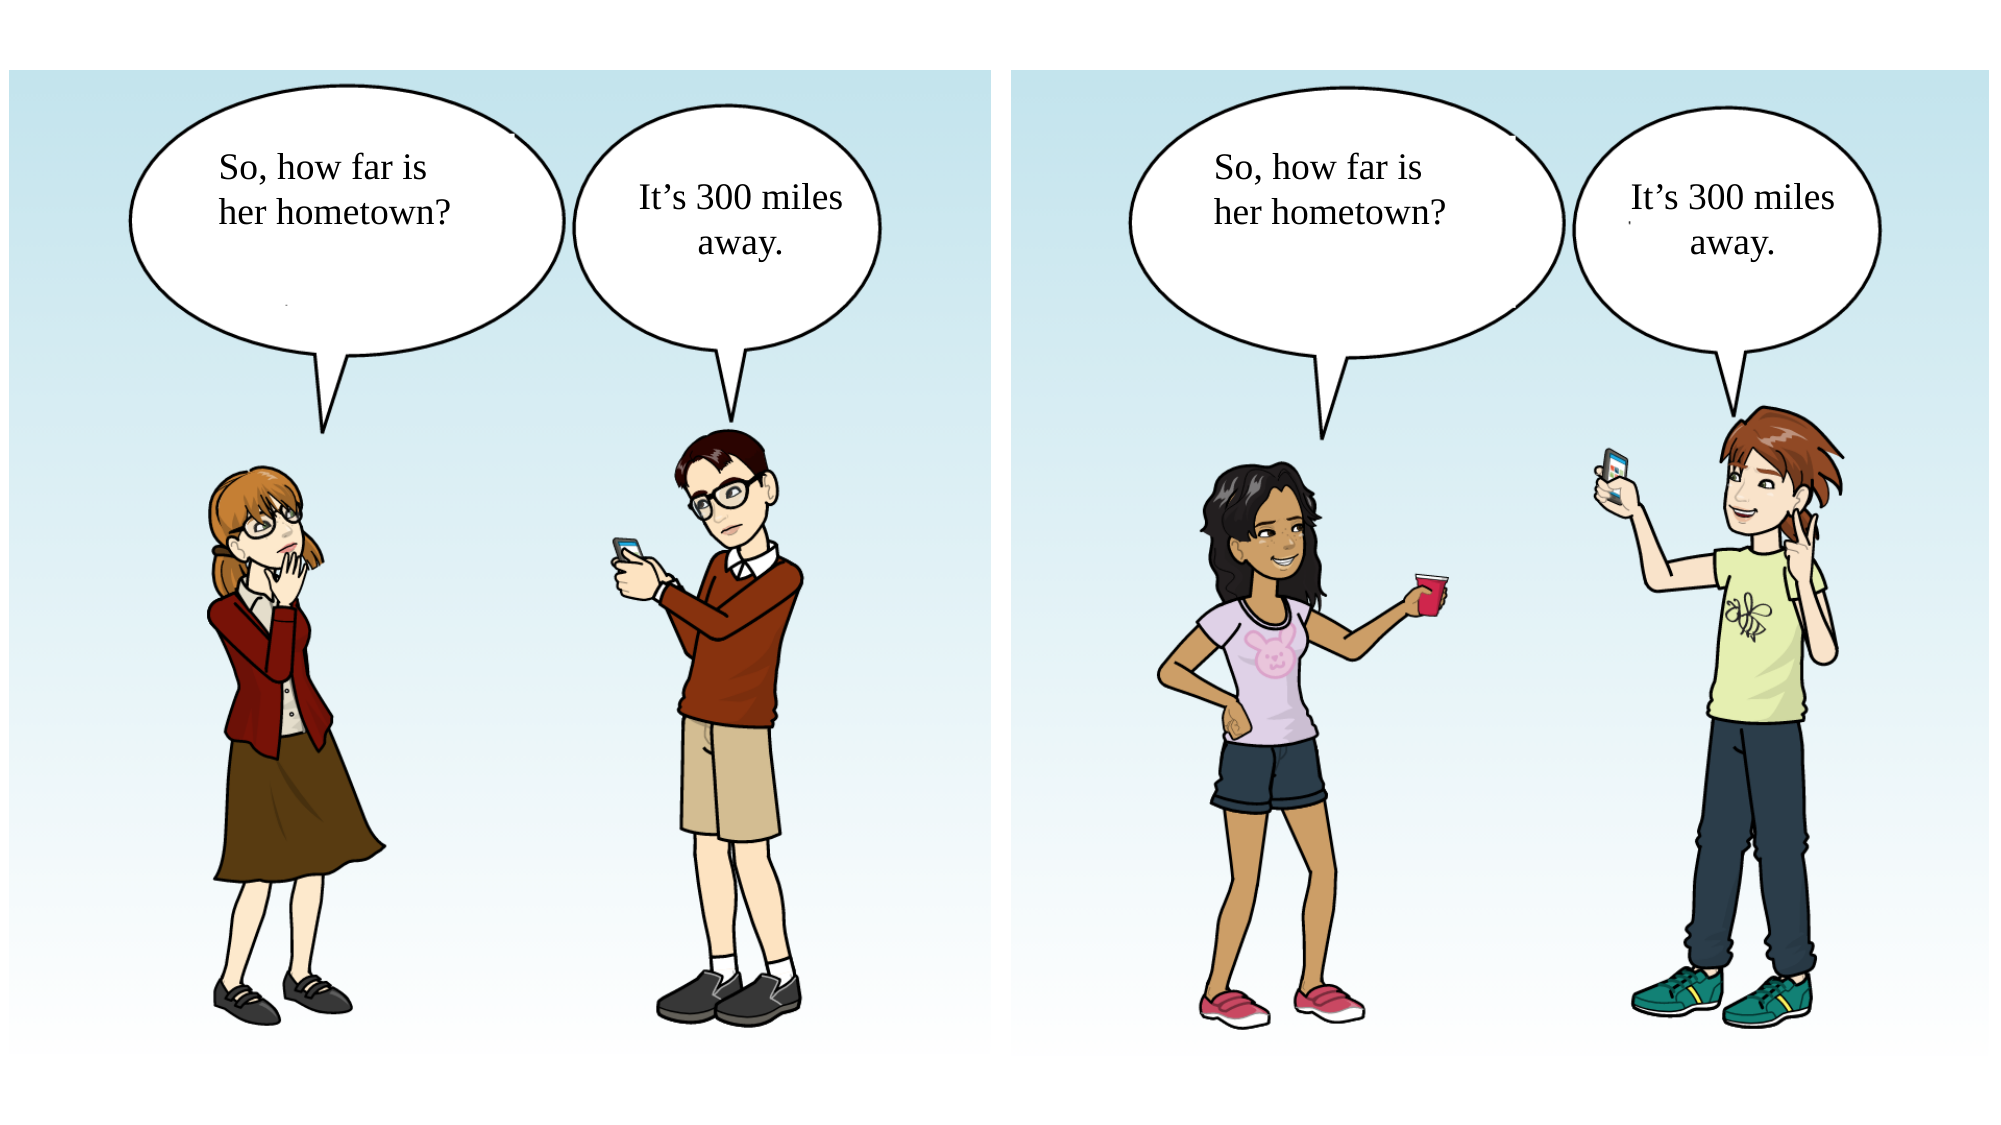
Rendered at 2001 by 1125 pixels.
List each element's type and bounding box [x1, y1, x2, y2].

text_box [1011, 70, 1989, 1057]
text_box [9, 70, 991, 1055]
